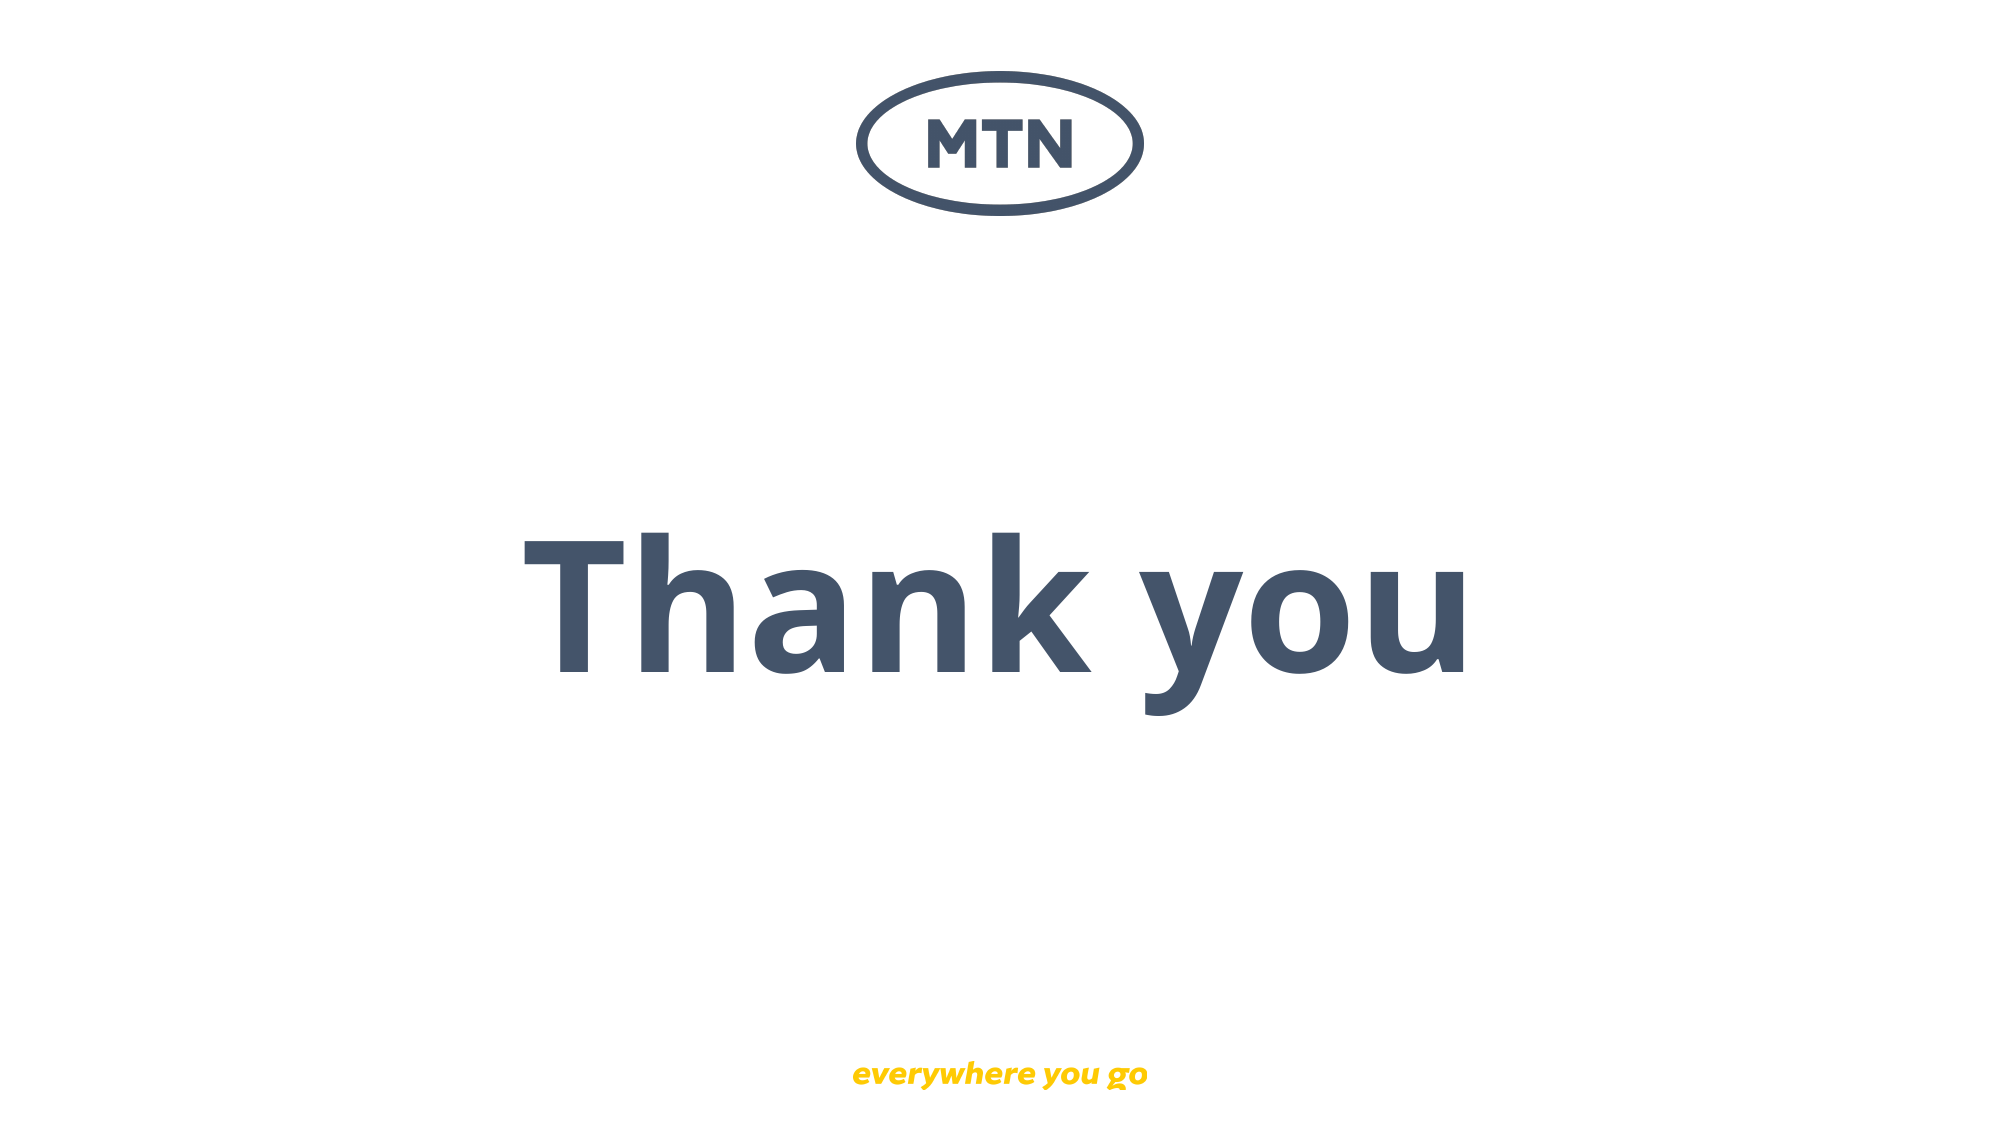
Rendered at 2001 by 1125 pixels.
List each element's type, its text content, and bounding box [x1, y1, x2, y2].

picture [856, 71, 1144, 216]
picture [853, 1061, 1147, 1090]
title Thank you [39, 513, 1961, 714]
